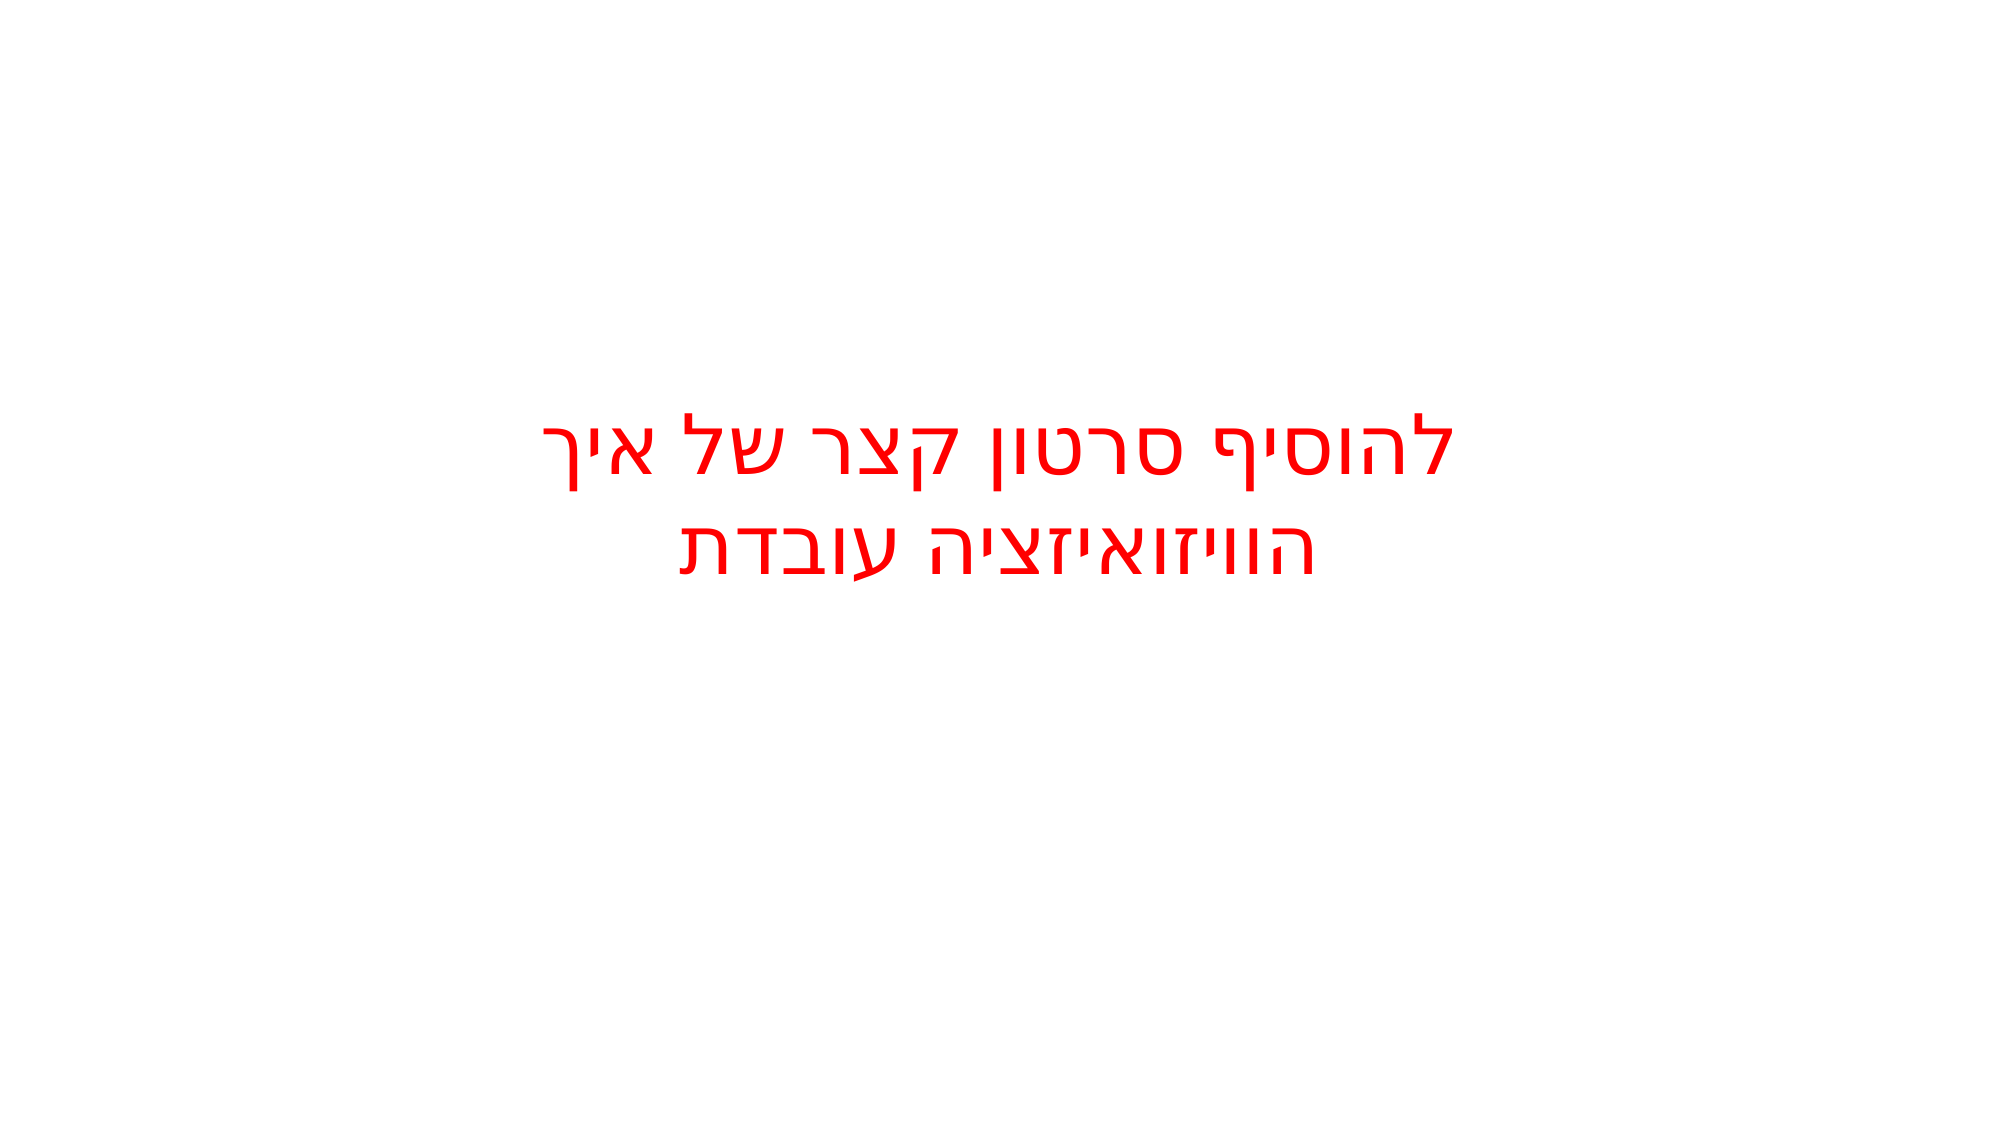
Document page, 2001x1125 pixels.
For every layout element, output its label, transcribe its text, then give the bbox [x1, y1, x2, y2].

text_box להוסיף סרטון קצר של איך הוויזואיזציה עובדת [484, 383, 1516, 599]
